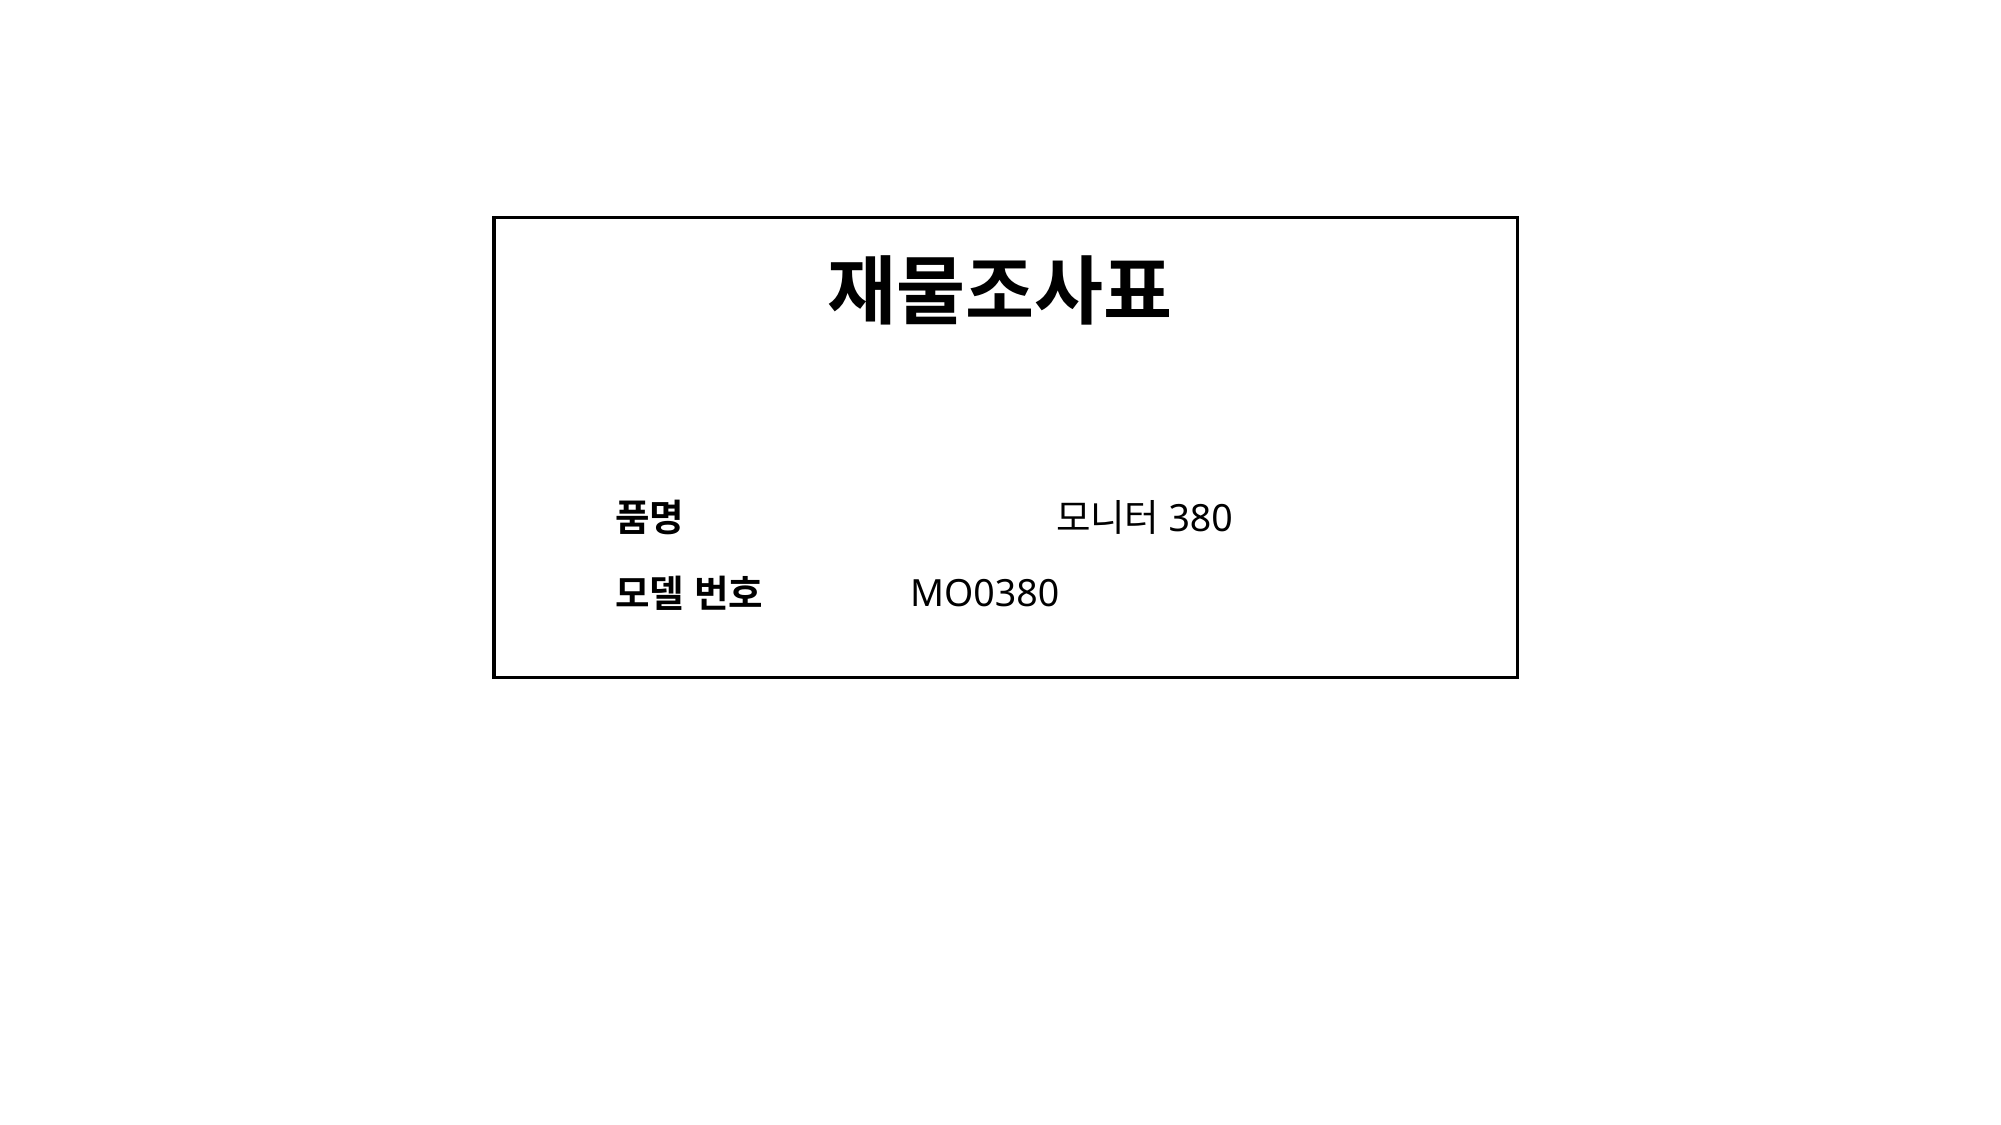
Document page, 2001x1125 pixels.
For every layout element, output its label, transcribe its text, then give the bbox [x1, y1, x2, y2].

text_box MO0380 [895, 561, 1394, 622]
text_box 모델 번호 [600, 562, 820, 623]
text_box 재물조사표 [812, 235, 1188, 341]
text_box 모니터380 [1041, 486, 1249, 547]
text_box 품명 [600, 486, 820, 547]
text_box [492, 216, 1519, 679]
